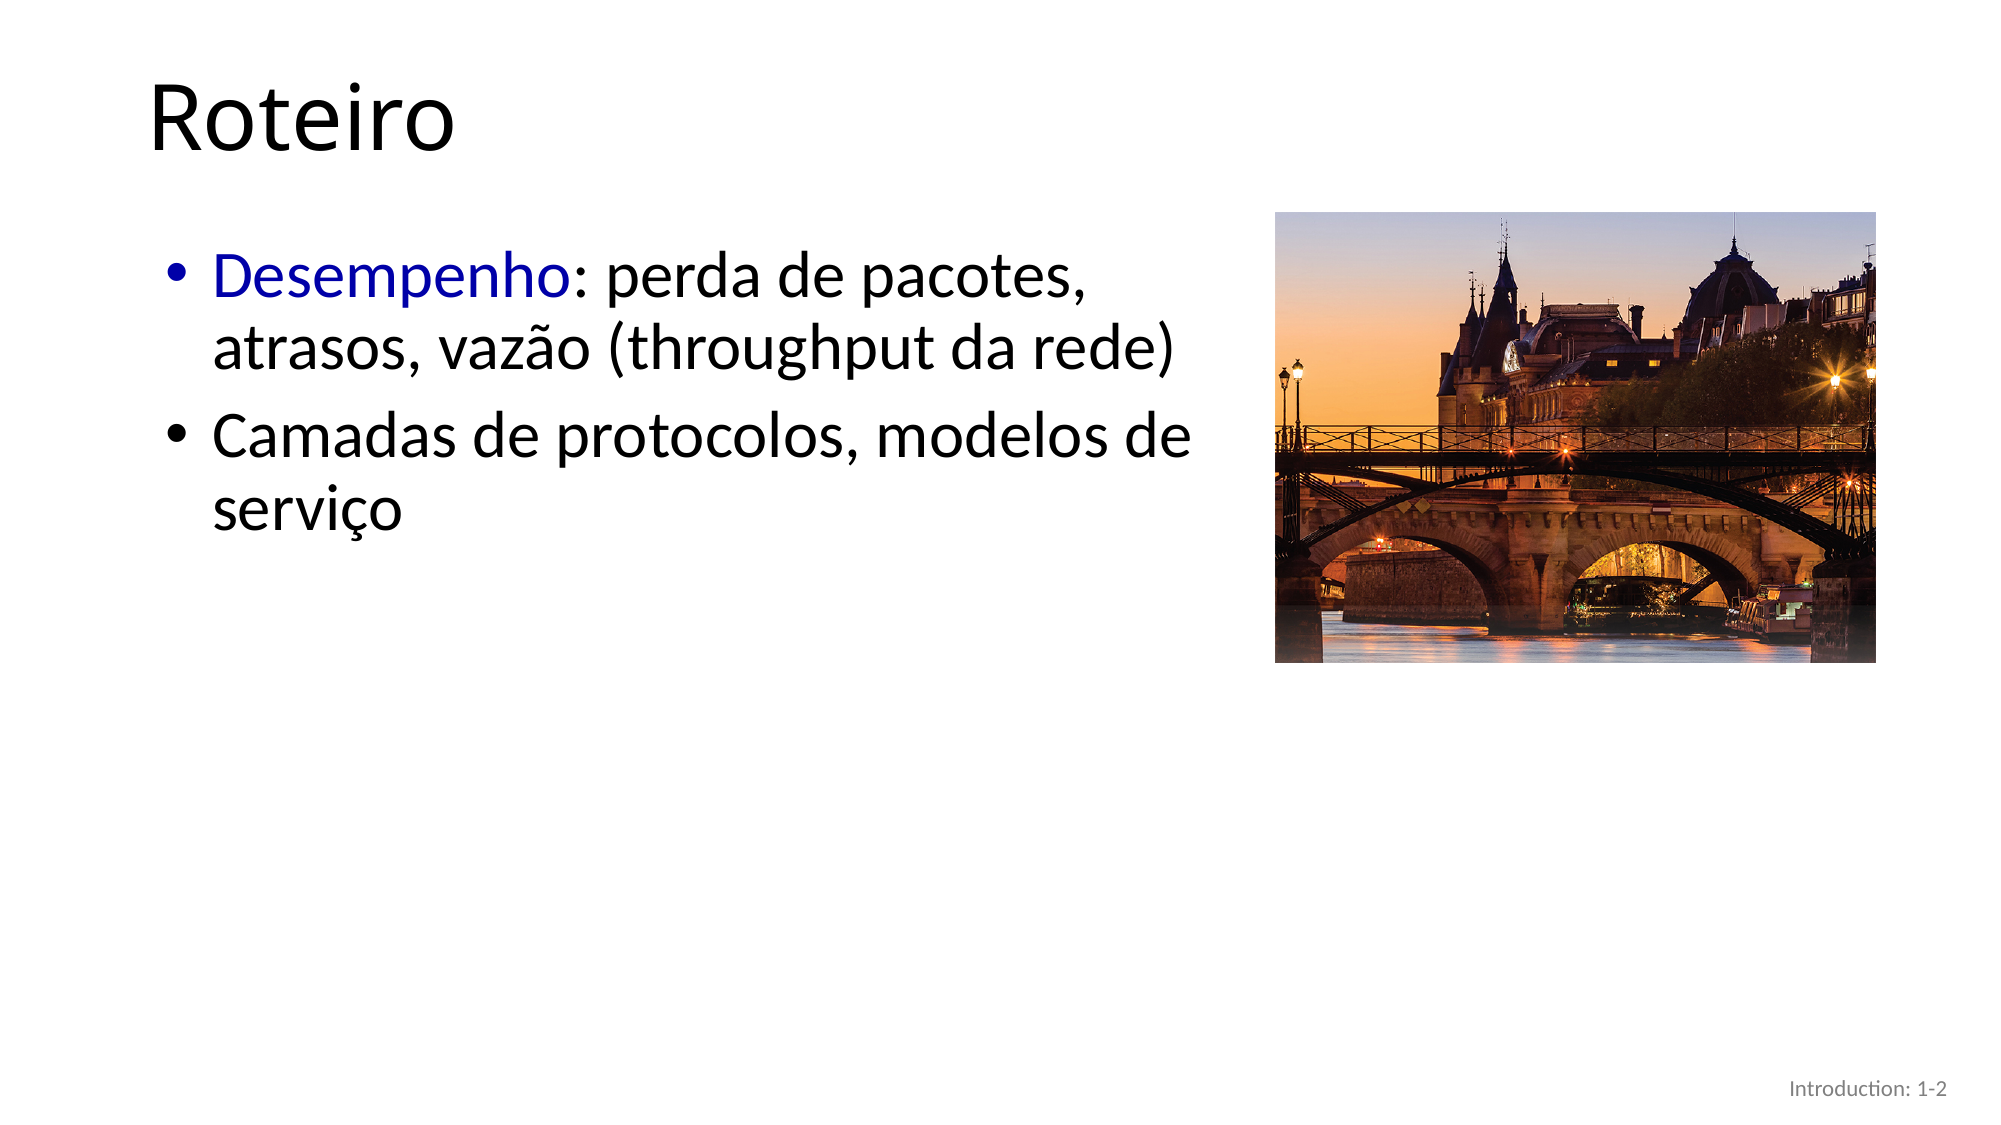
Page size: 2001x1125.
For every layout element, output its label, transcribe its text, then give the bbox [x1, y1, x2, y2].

slide_number Introduction: 1-2 [1512, 1056, 1963, 1117]
title Roteiro [131, 47, 1856, 195]
picture [1275, 212, 1876, 663]
list Desempenho: perda de pacotes, atrasos, vazão (throughput da rede) Camadas de protocolos, modelos de serviço [131, 231, 1217, 1057]
